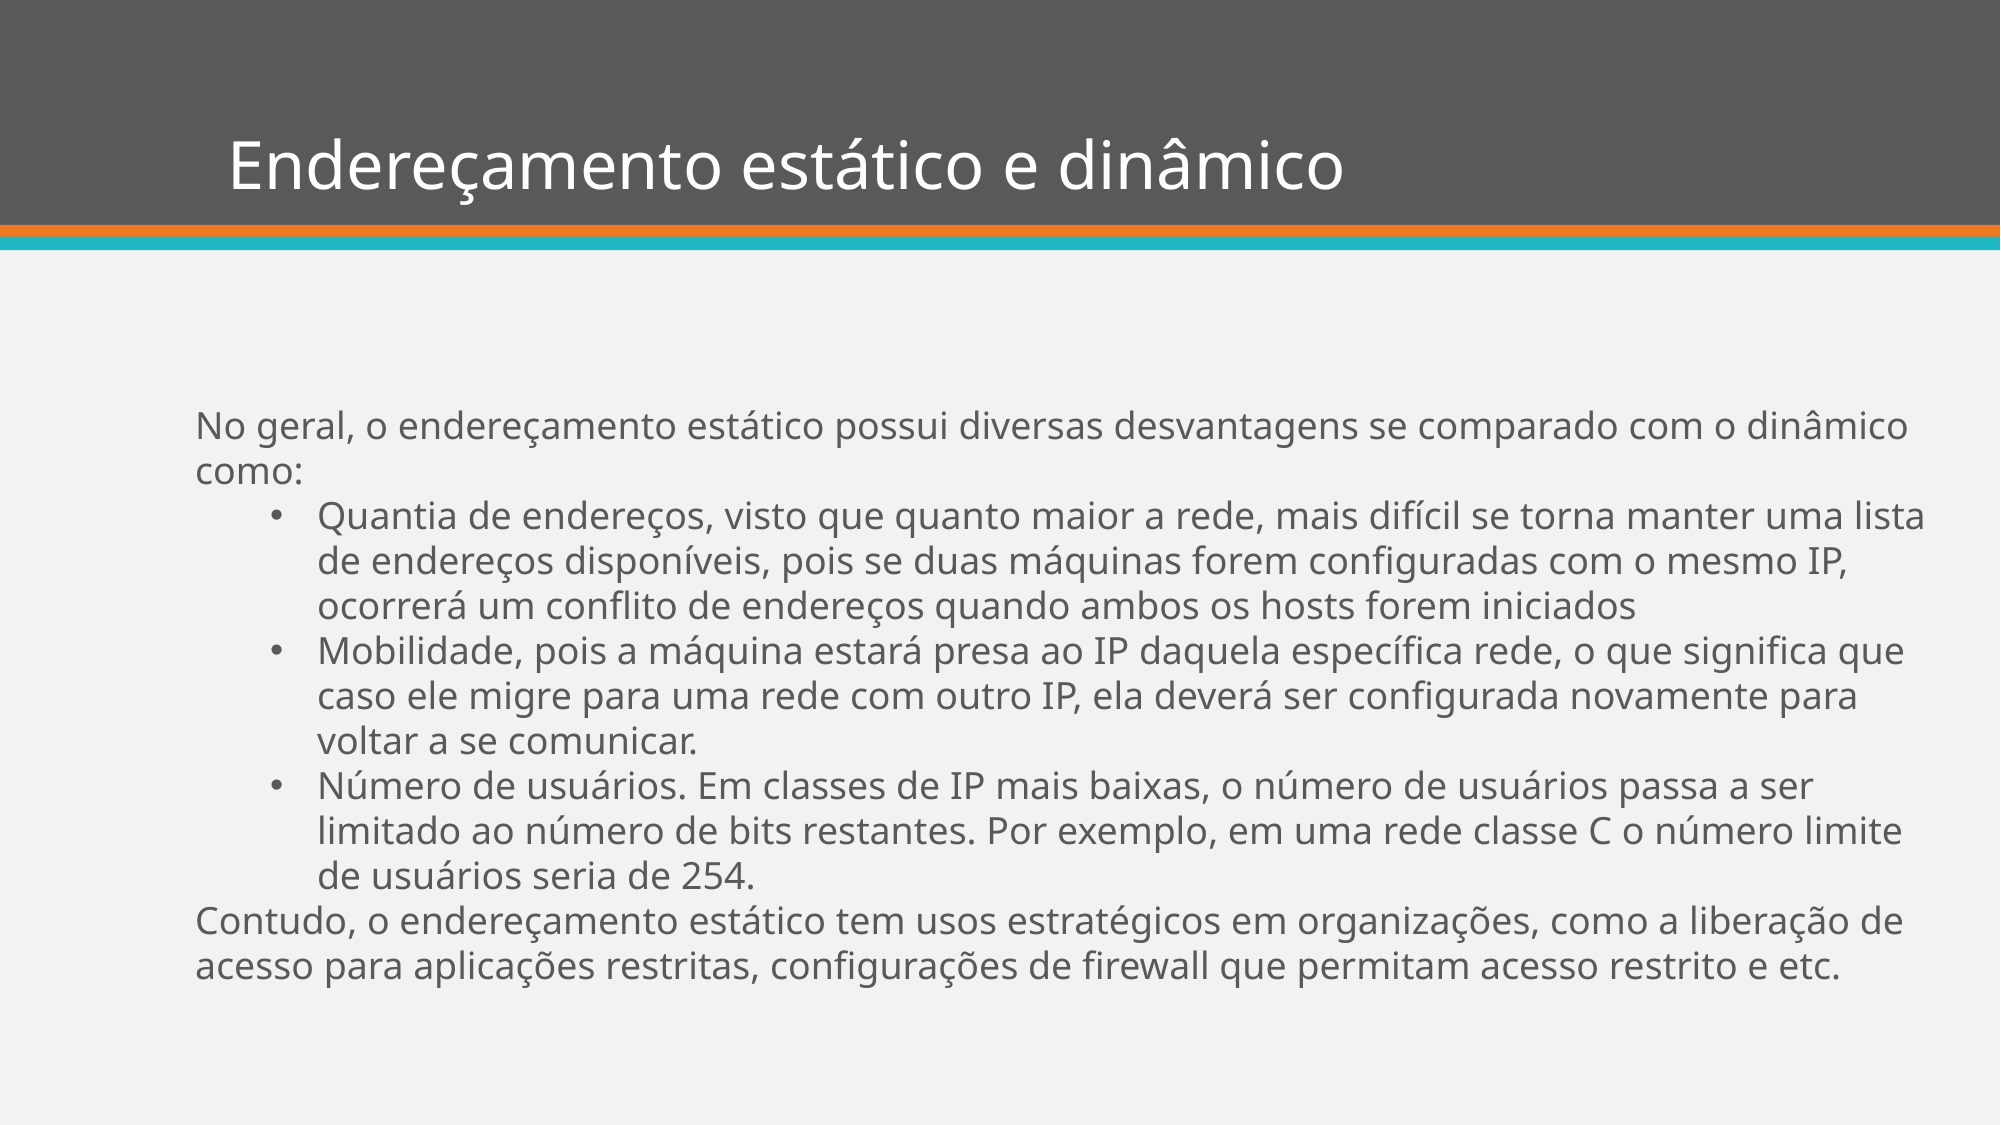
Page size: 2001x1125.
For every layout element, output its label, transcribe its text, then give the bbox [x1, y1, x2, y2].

text_box No geral, o endereçamento estático possui diversas desvantagens se comparado com o dinâmico como: Quantia de endereços, visto que quanto maior a rede, mais difícil se torna manter uma lista de endereços disponíveis, pois se duas máquinas forem configuradas com o mesmo IP, ocorrerá um conflito de endereços quando ambos os hosts forem iniciados Mobilidade, pois a máquina estará presa ao IP daquela específica rede, o que significa que caso ele migre para uma rede com outro IP, ela deverá ser configurada novamente para voltar a se comunicar. Número de usuários. Em classes de IP mais baixas, o número de usuários passa a ser limitado ao número de bits restantes. Por exemplo, em uma rede classe C o número limite de usuários seria de 254. Contudo, o endereçamento estático tem usos estratégicos em organizações, como a liberação de acesso para aplicações restritas, configurações de firewall que permitam acesso restrito e etc. [30, 349, 1970, 1085]
title Endereçamento estático e dinâmico [212, 41, 1788, 212]
